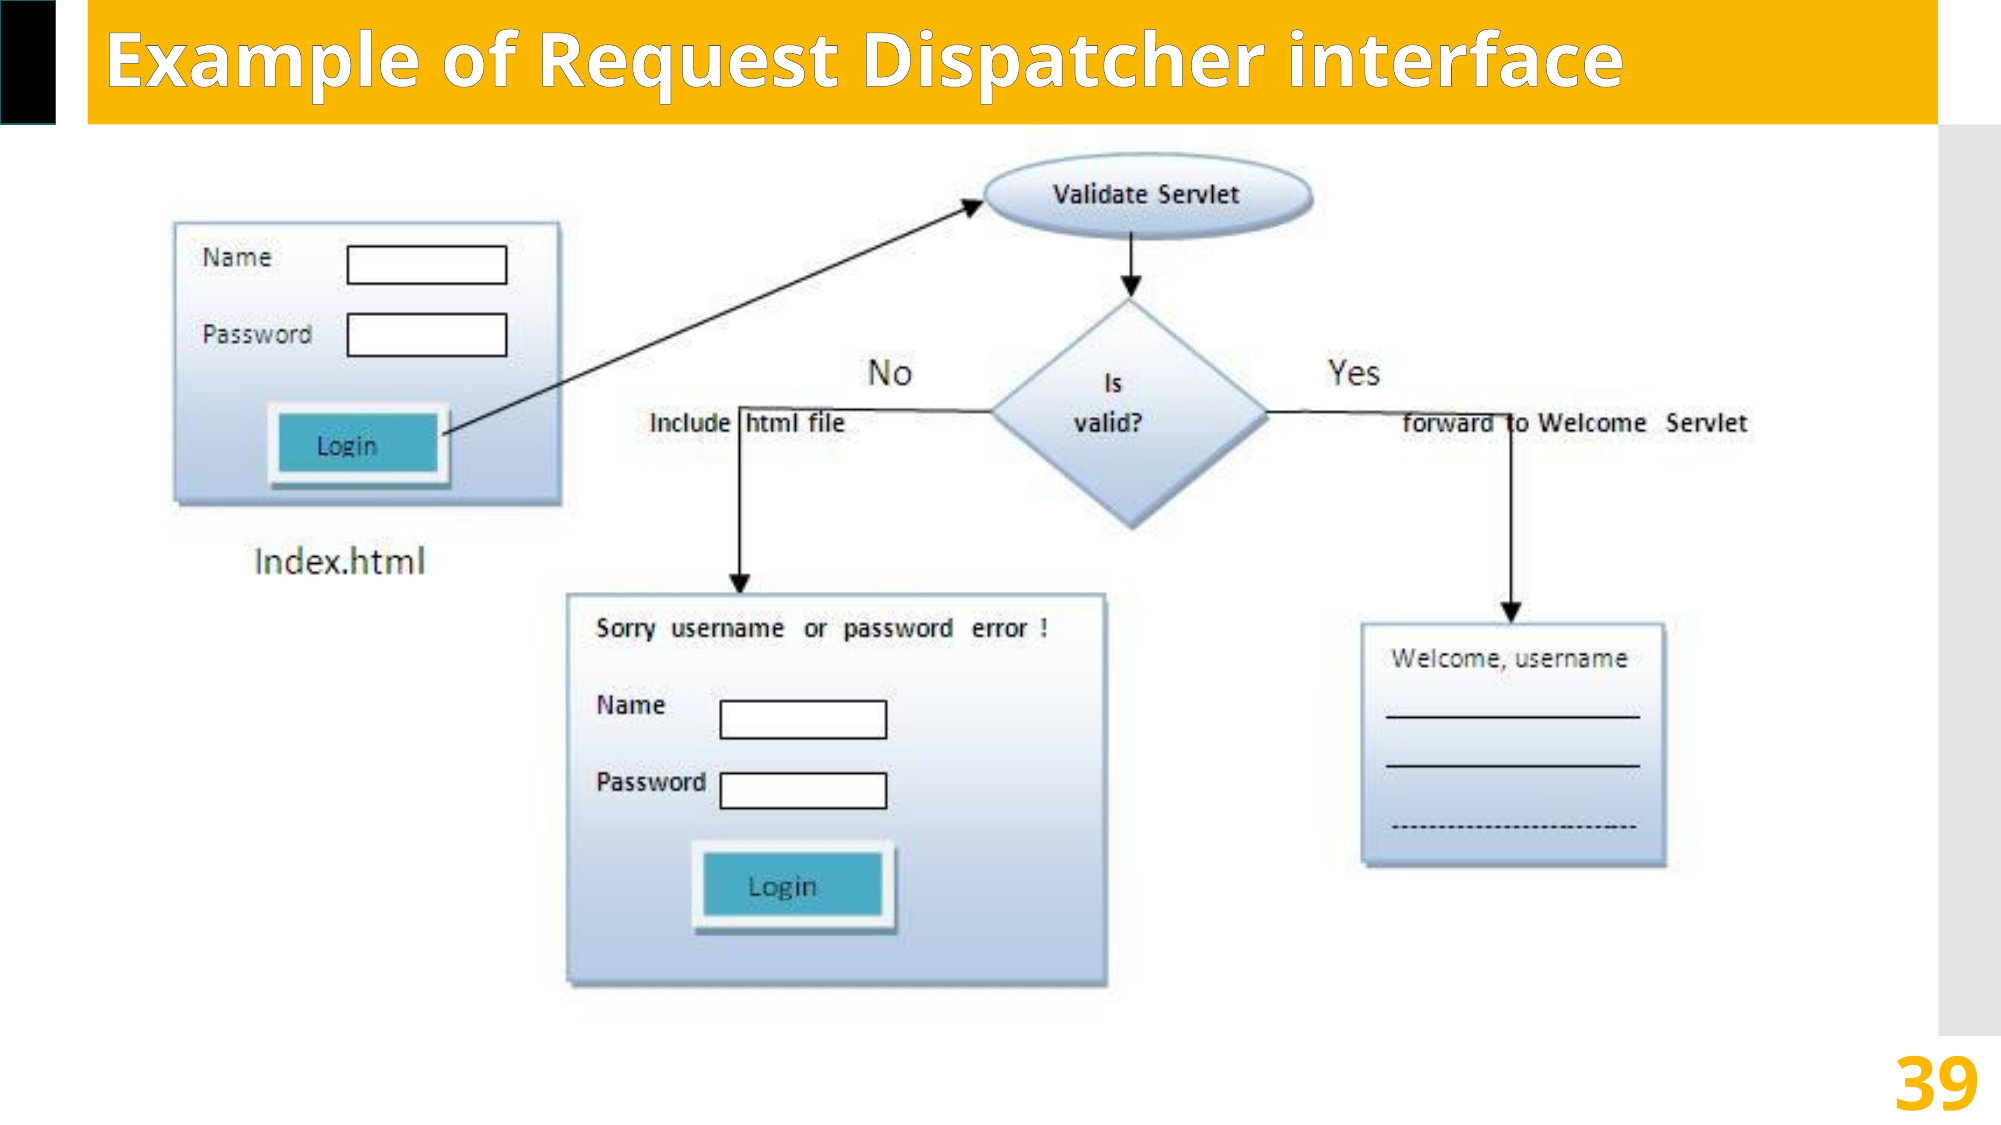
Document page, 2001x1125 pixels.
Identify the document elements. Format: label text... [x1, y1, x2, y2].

title Example of Request Dispatcher interface [87, 0, 1939, 125]
slide_number 39 [1744, 1056, 1996, 1117]
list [132, 127, 1825, 1049]
